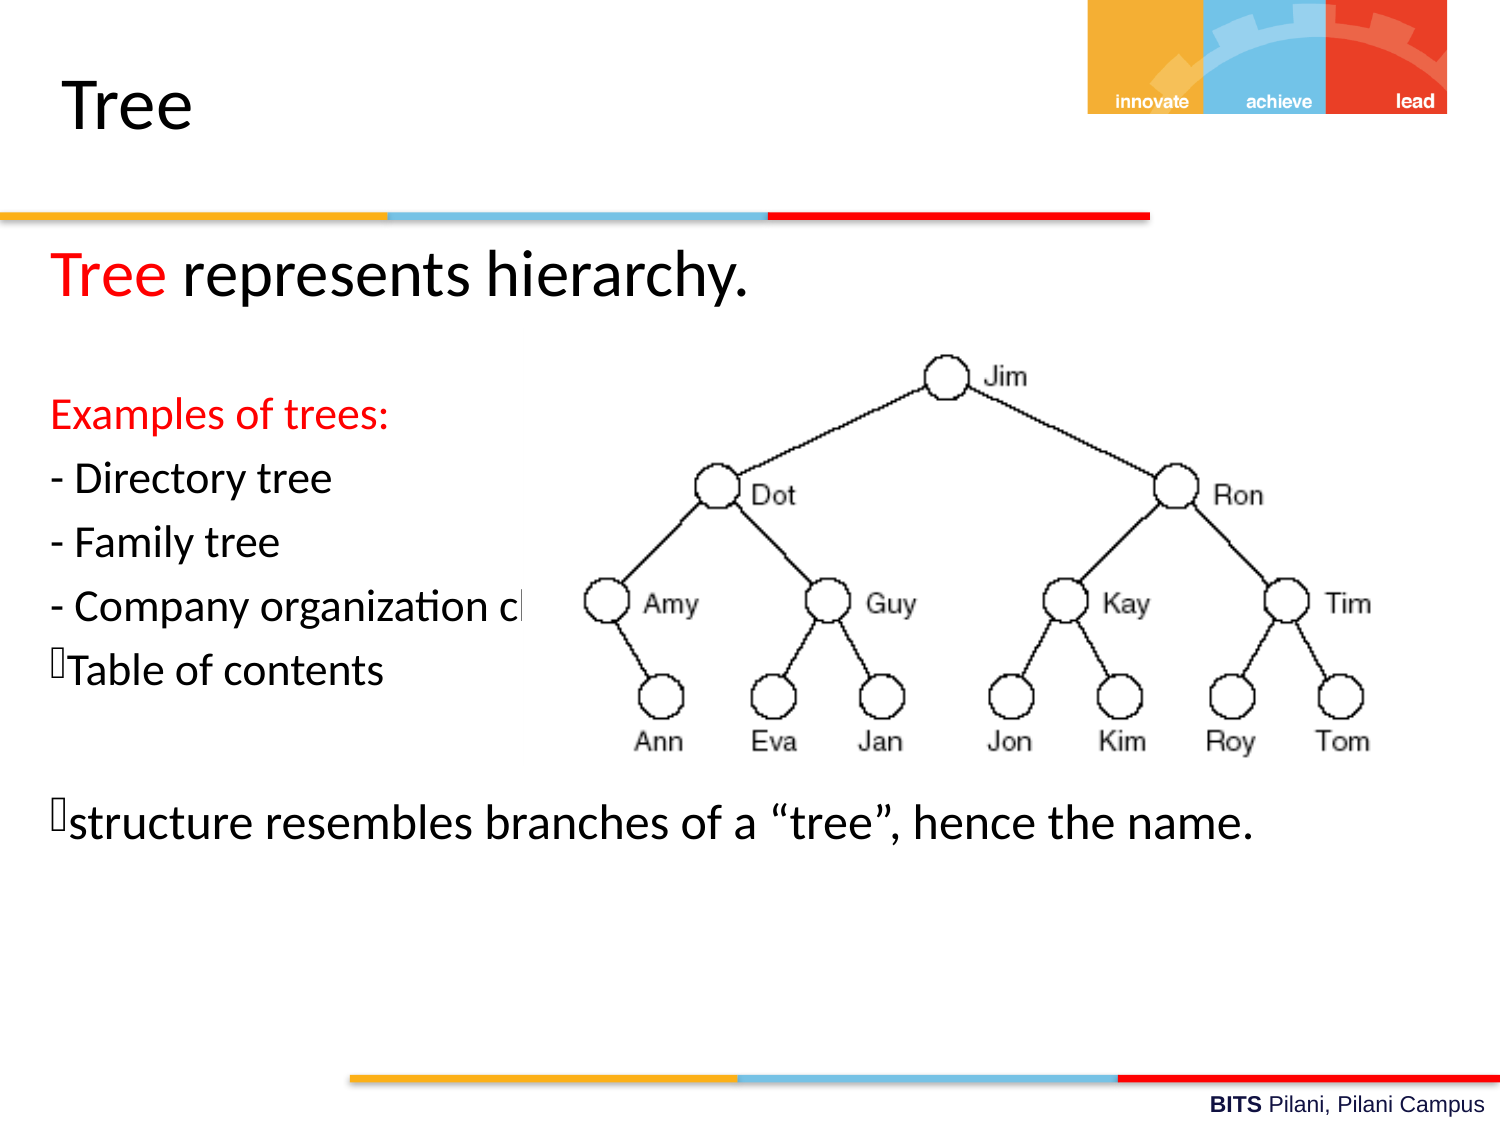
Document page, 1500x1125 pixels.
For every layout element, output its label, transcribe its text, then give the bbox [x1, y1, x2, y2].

picture [1087, 0, 1448, 114]
picture [522, 327, 1500, 766]
title Tree [46, 35, 1067, 164]
list Tree represents hierarchy. Examples of trees: - Directory tree - Family tree - Company organization chart Table of contents structure resembles branches of a “tree”, hence the name. [35, 222, 1415, 997]
